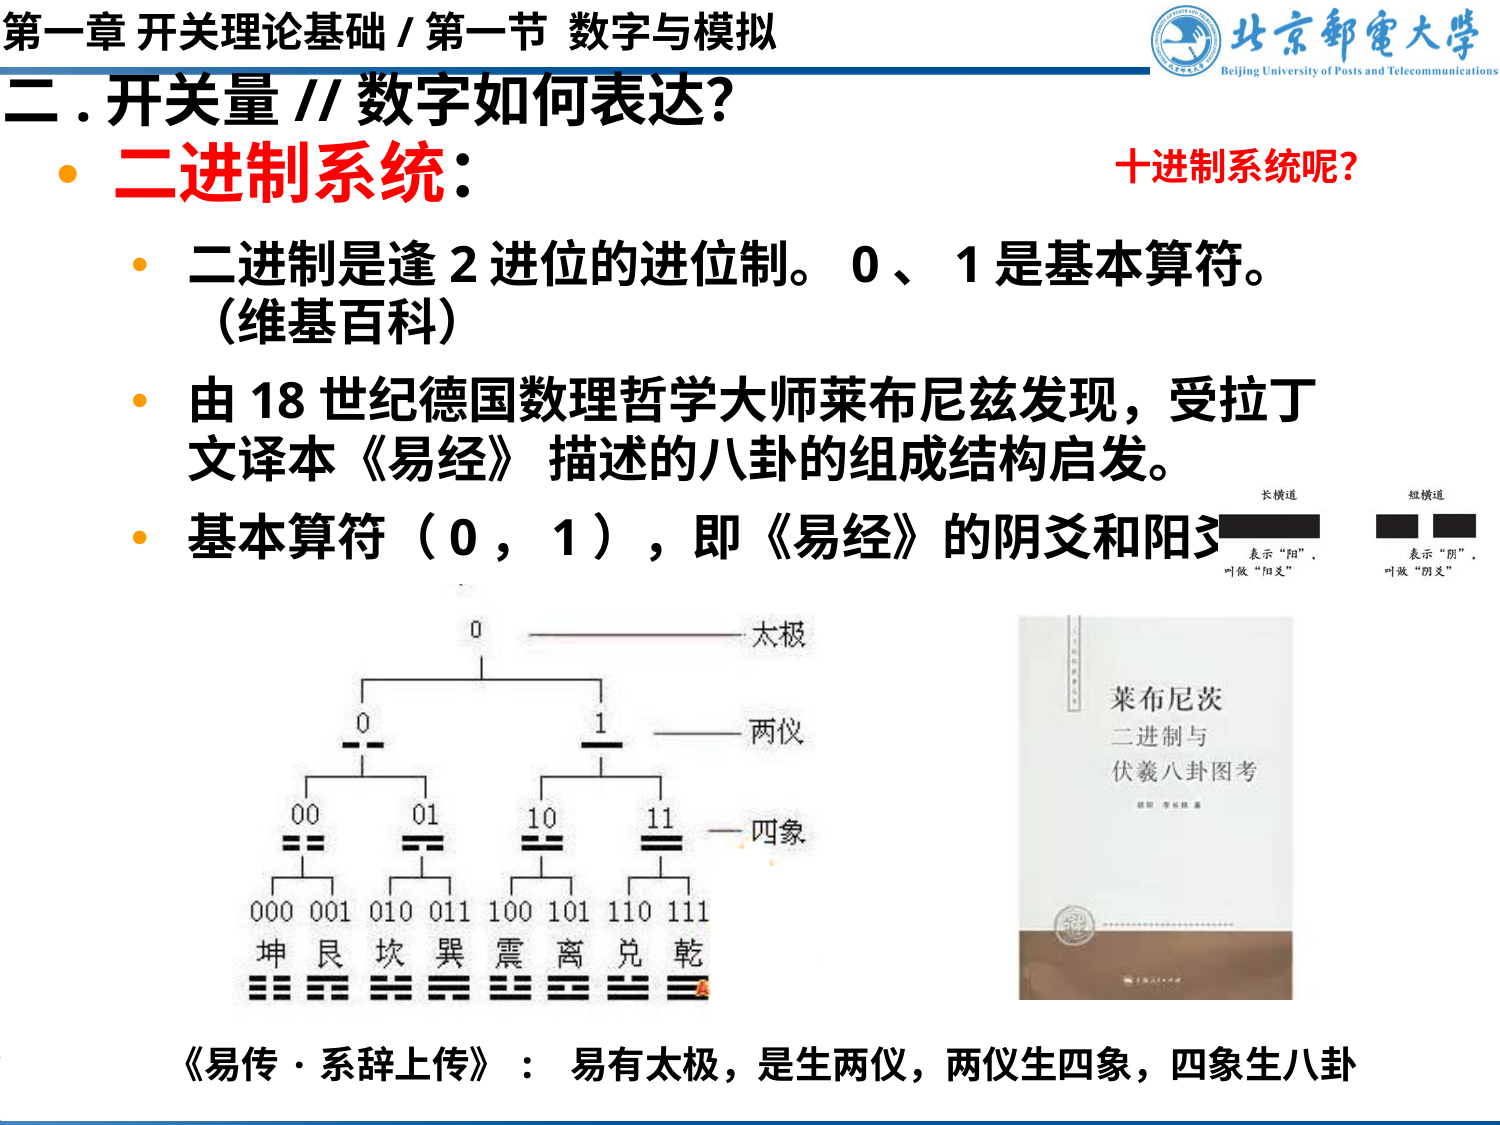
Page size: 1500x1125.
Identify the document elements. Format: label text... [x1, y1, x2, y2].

picture [0, 1121, 1500, 1125]
picture [1150, 5, 1500, 78]
list 第一章 开关理论基础/第一节 数字与模拟 [1, 0, 796, 57]
text_box 二.开关量//数字如何表达？ [2, 66, 1472, 126]
picture [218, 584, 830, 1034]
picture [1218, 479, 1478, 583]
text_box 二进制系统： 二进制是逢2进位的进位制。0、1是基本算符。（维基百科） 由18世纪德国数理哲学大师莱布尼兹发现，受拉丁文译本《易经》 描述的八卦的组成结构启发。 基本算符（0，1），即《易经》的阴爻和阳爻 [55, 135, 1348, 1029]
text_box 《易传·系辞上传》: 易有太极，是生两仪，两仪生四象，四象生八卦 [151, 1033, 1450, 1094]
text_box 十进制系统呢？ [1099, 135, 1392, 195]
picture [963, 615, 1349, 1000]
text_box [0, 1057, 1500, 1121]
